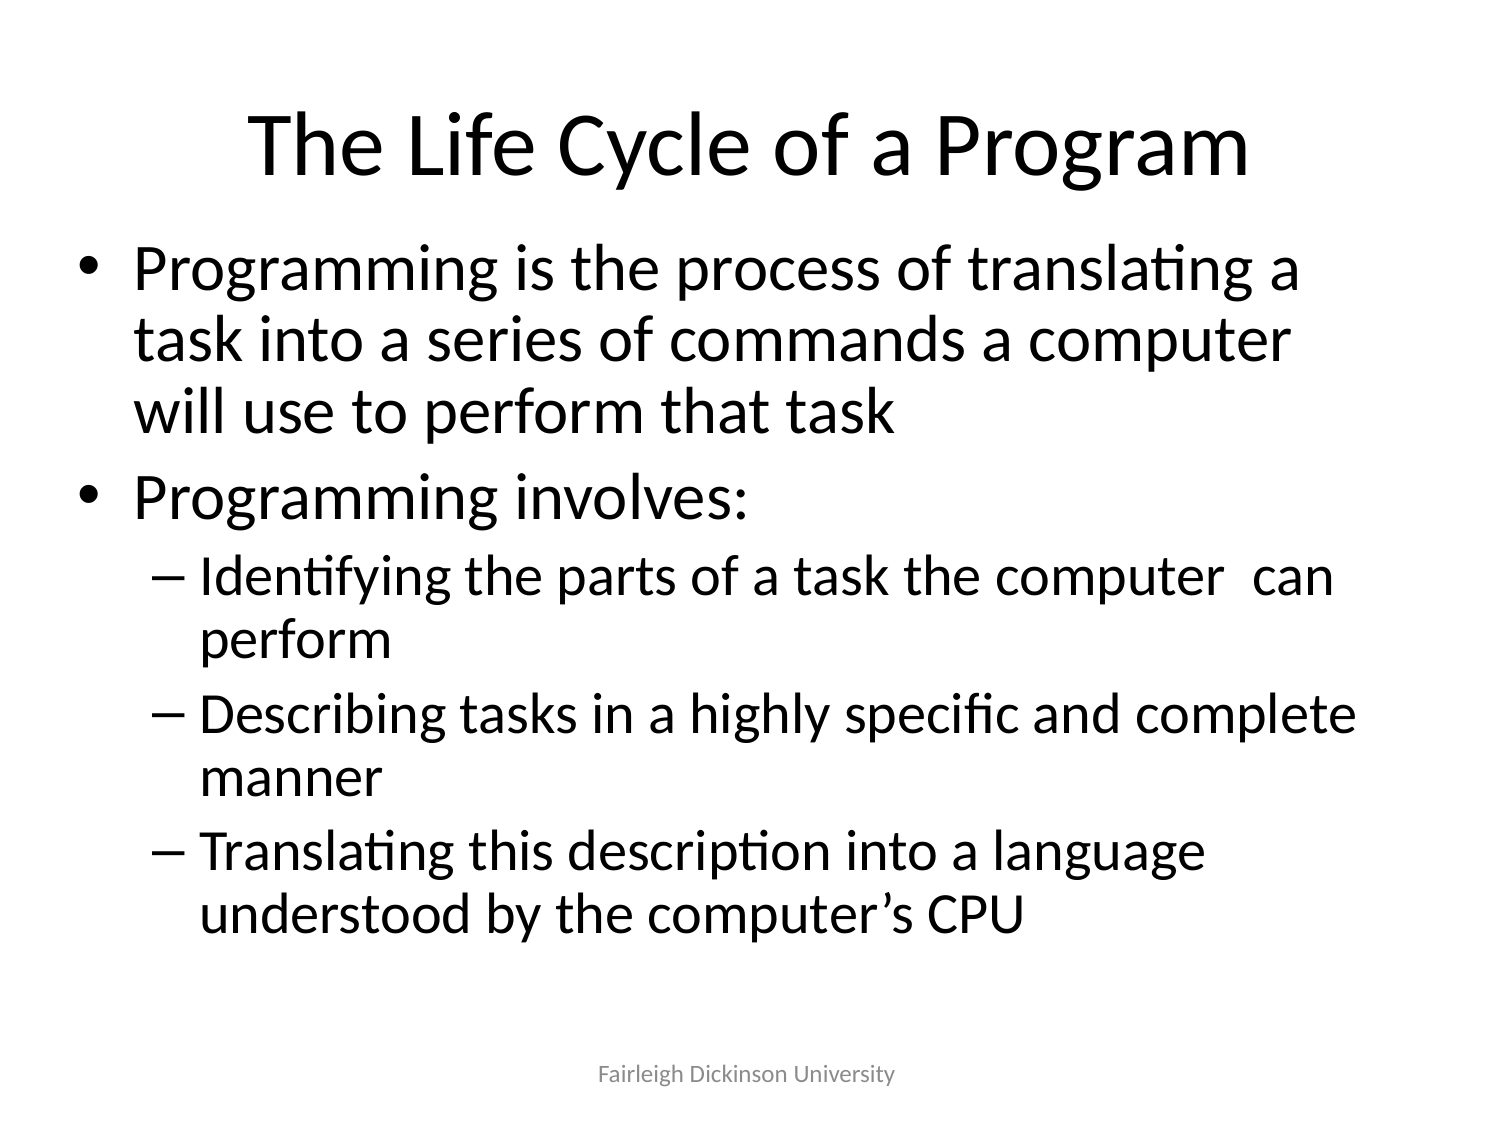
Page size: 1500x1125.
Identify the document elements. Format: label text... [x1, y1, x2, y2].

list Programming is the process of translating a task into a series of commands a computer will use to perform that task Programming involves: Identifying the parts of a task the computer can perform Describing tasks in a highly specific and complete manner Translating this description into a language understood by the computer’s CPU [62, 224, 1413, 968]
title The Life Cycle of a Program [75, 45, 1425, 233]
footer Fairleigh Dickinson University [512, 1042, 988, 1103]
